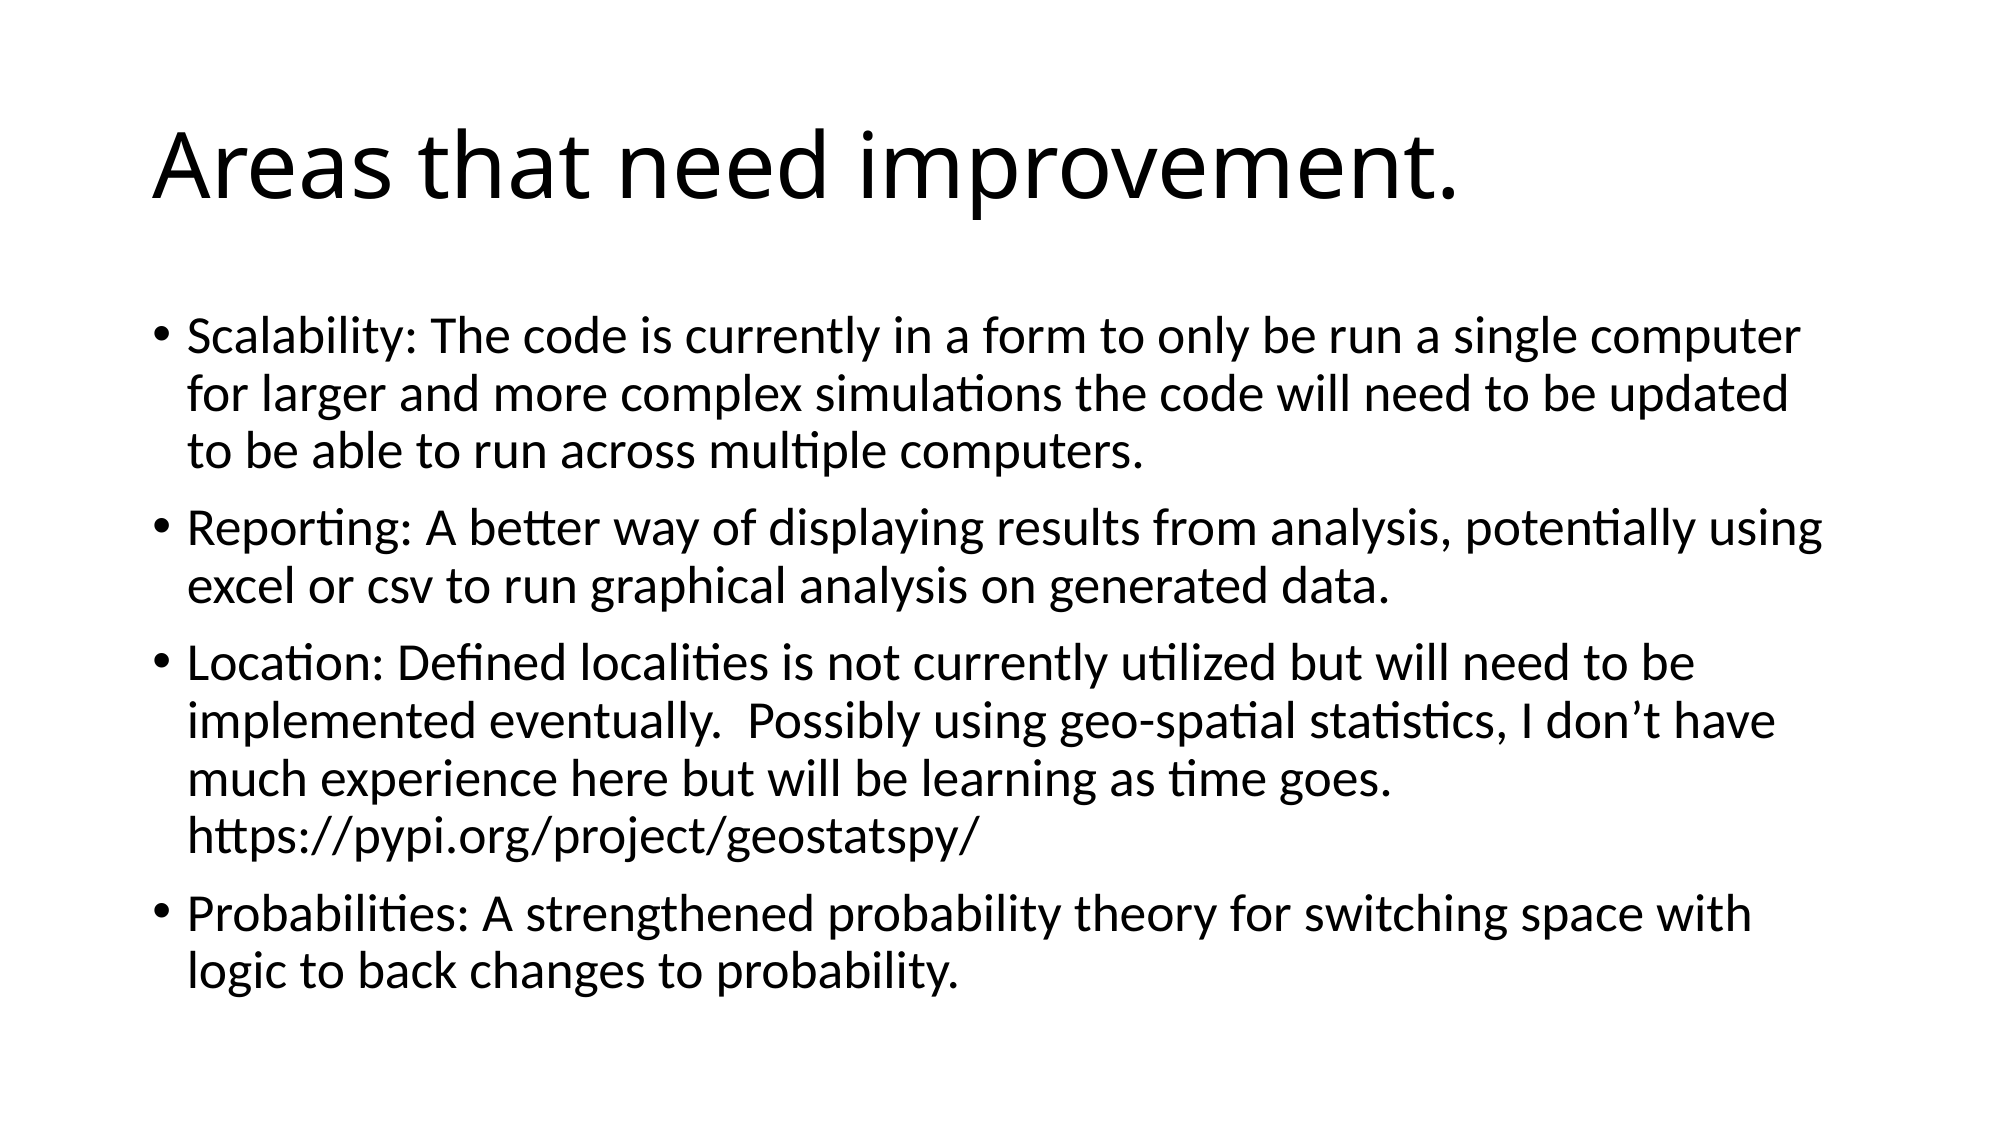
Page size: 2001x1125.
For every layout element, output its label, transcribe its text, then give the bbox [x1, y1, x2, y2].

list Scalability: The code is currently in a form to only be run a single computer for larger and more complex simulations the code will need to be updated to be able to run across multiple computers. Reporting: A better way of displaying results from analysis, potentially using excel or csv to run graphical analysis on generated data. Location: Defined localities is not currently utilized but will need to be implemented eventually. Possibly using geo-spatial statistics, I don’t have much experience here but will be learning as time goes. https://pypi.org/project/geostatspy/ Probabilities: A strengthened probability theory for switching space with logic to back changes to probability. [137, 299, 1863, 1014]
title Areas that need improvement. [137, 59, 1863, 278]
